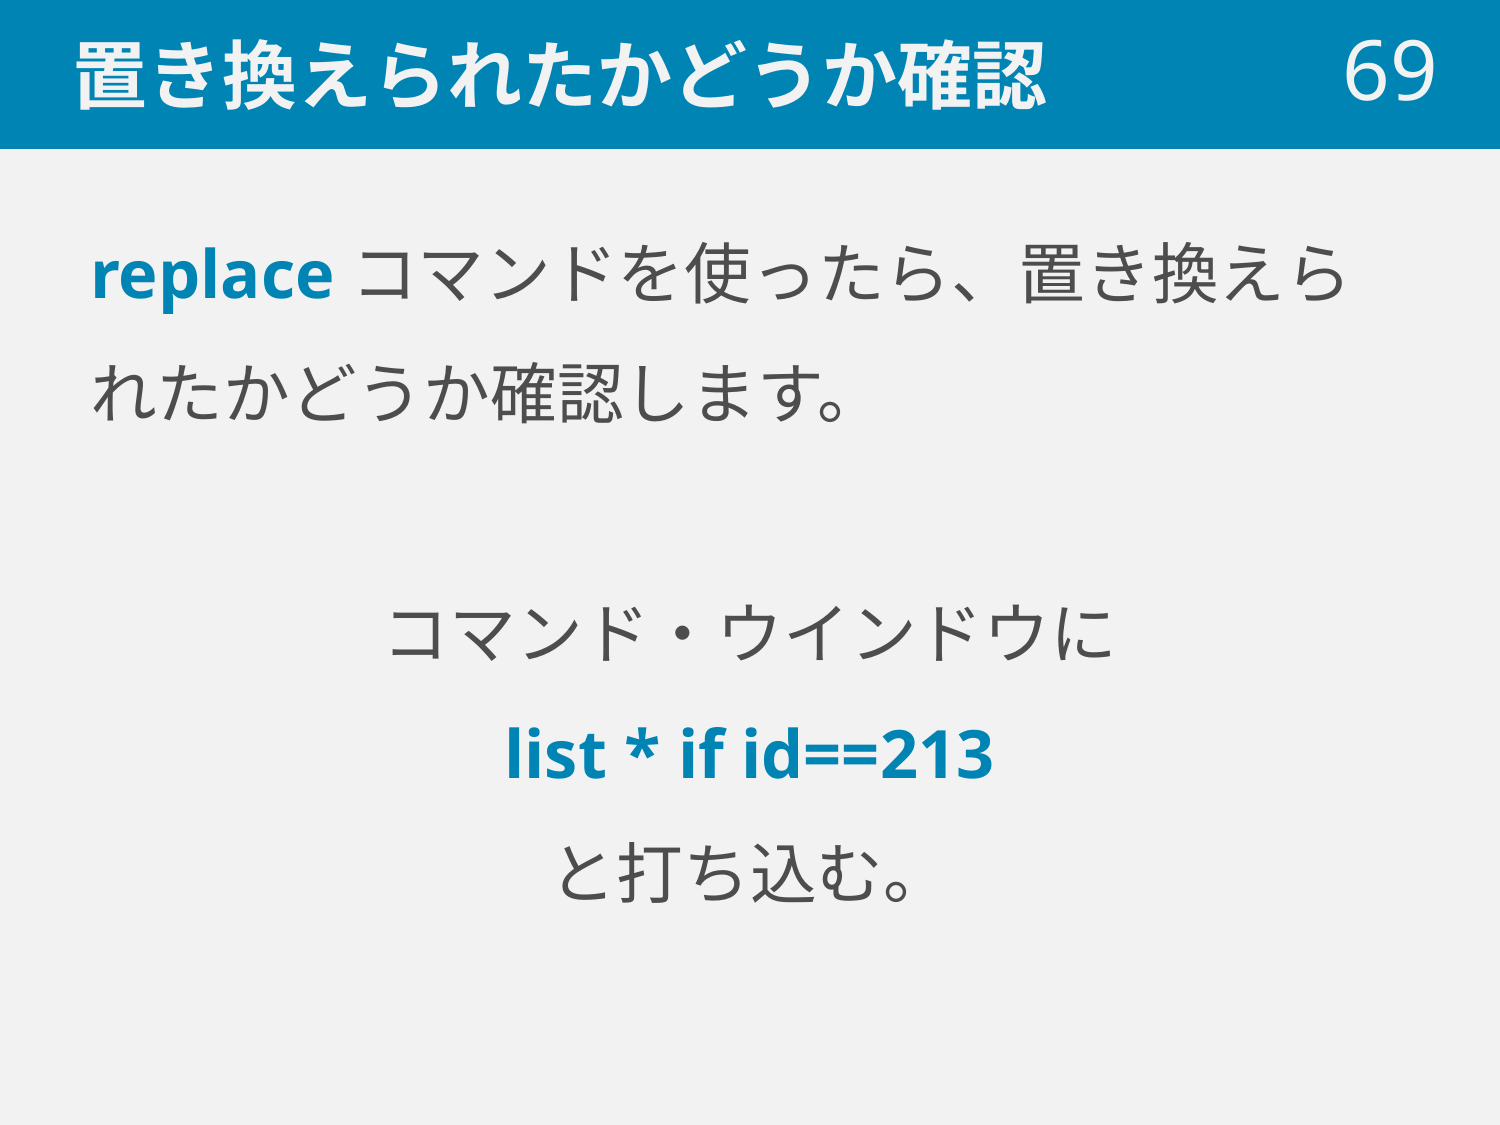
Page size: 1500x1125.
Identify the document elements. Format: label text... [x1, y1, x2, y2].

title 置き換えられたかどうか確認 [0, 0, 1500, 149]
list replaceコマンドを使ったら、置き換えられたかどうか確認します。 コマンド・ウインドウに list * if id==213 と打ち込む。 [75, 184, 1425, 1005]
slide_number 69 [1162, 26, 1454, 121]
